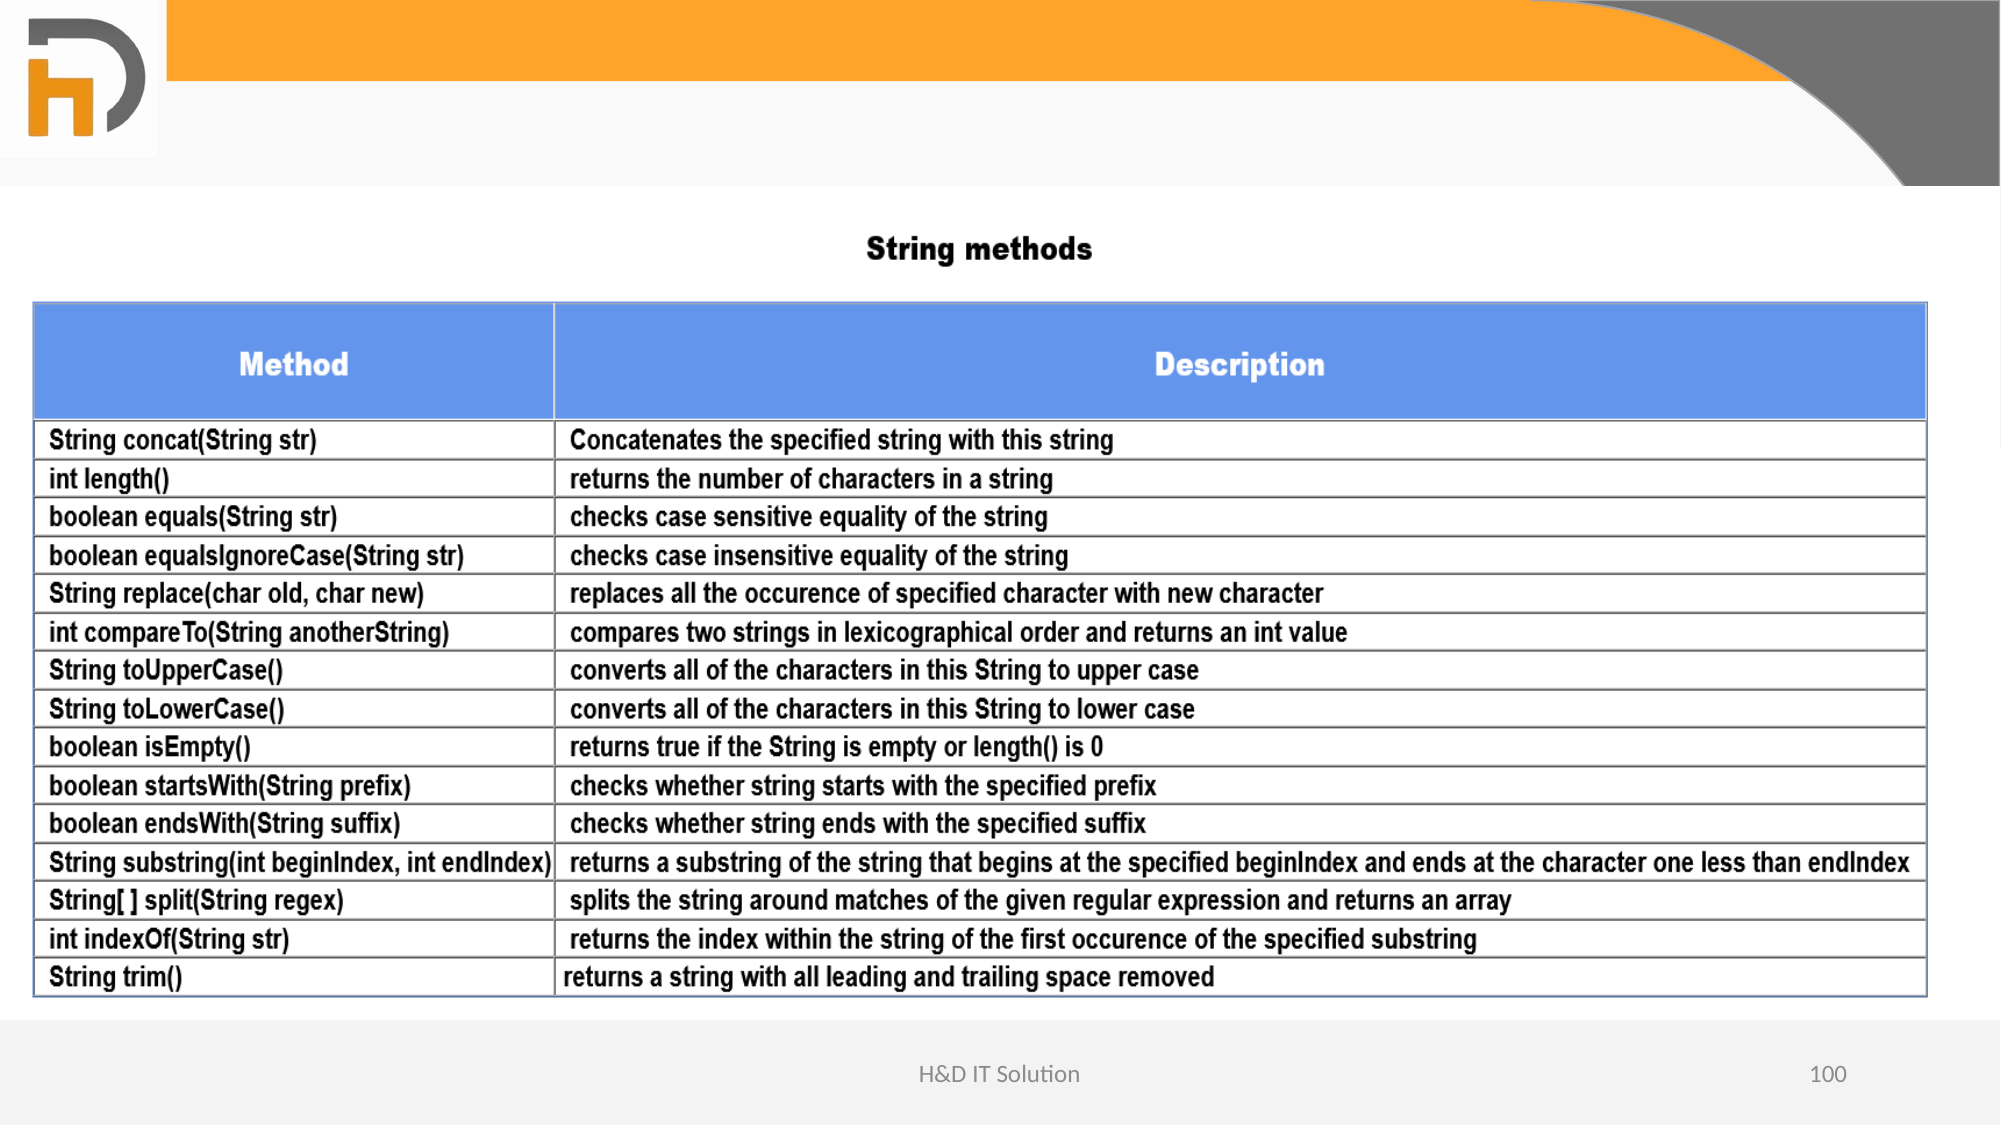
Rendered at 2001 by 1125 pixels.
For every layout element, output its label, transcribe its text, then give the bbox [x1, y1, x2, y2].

footer H&D IT Solution [662, 1042, 1338, 1103]
picture [0, 0, 157, 157]
slide_number 100 [1412, 1042, 1863, 1103]
picture [0, 186, 2000, 1020]
